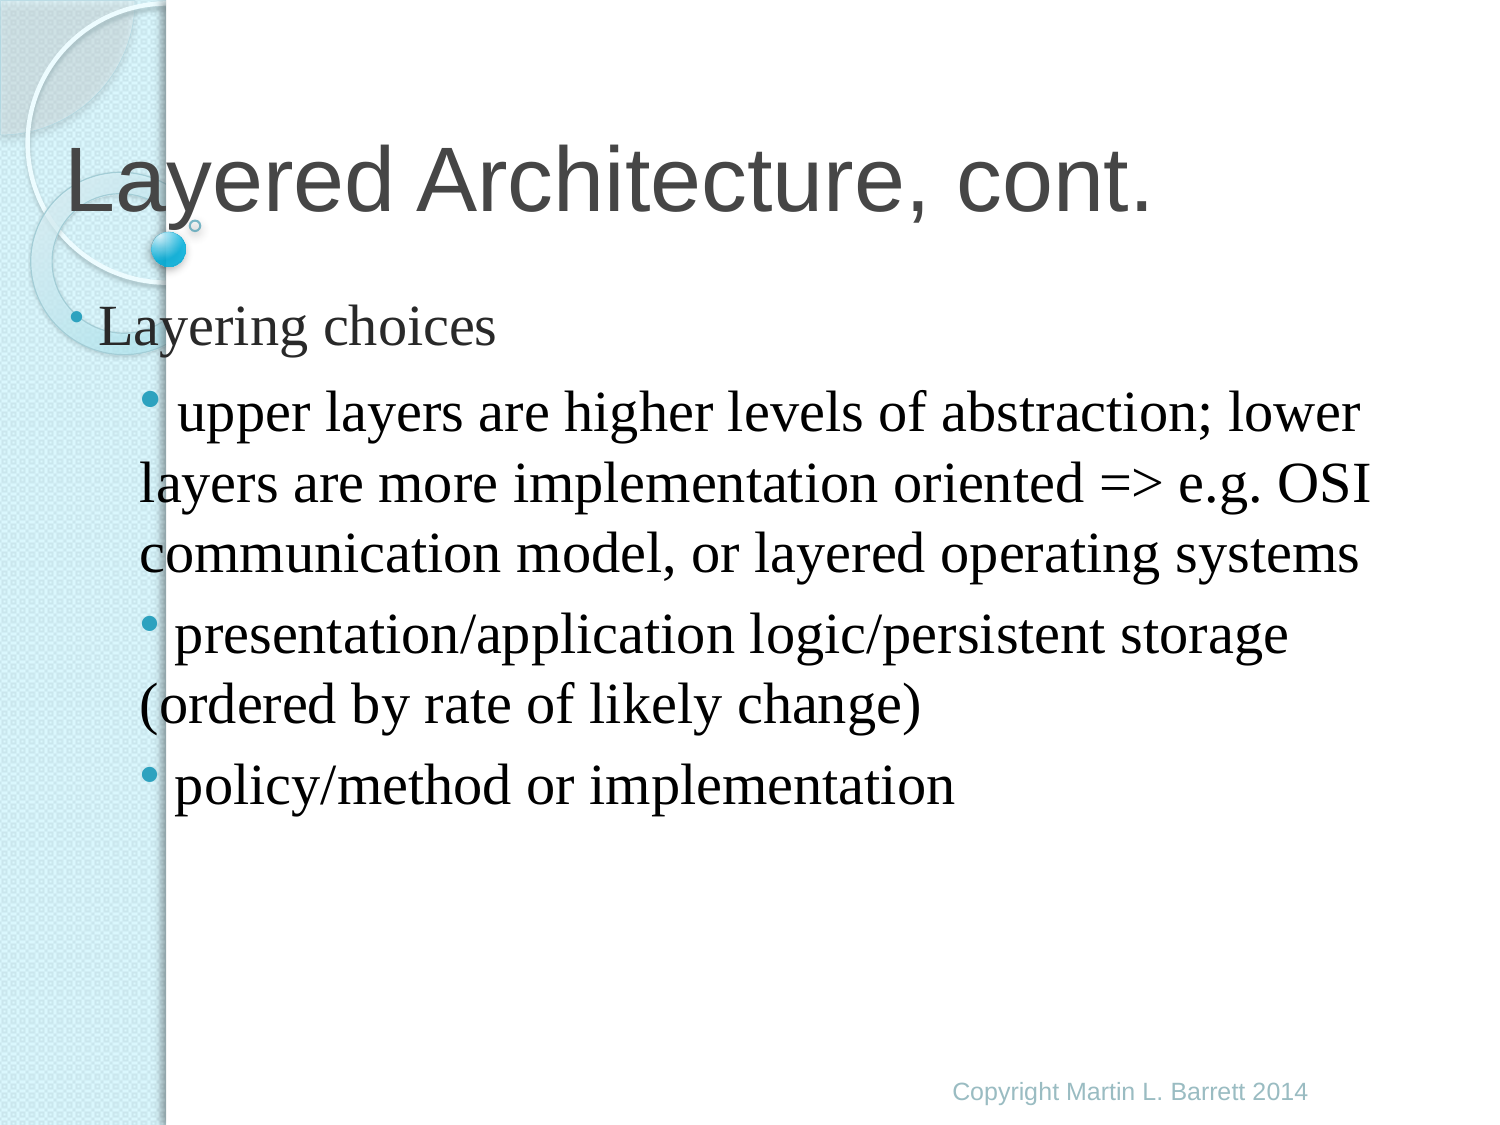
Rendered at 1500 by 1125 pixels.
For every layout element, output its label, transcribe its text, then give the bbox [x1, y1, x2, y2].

subtitle Layering choices upper layers are higher levels of abstraction; lower layers are more implementation oriented => e.g. OSI communication model, or layered operating systems presentation/application logic/persistent storage (ordered by rate of likely change) policy/method or implementation [50, 287, 1400, 1063]
title Layered Architecture, cont. [50, 75, 1400, 238]
footer Copyright Martin L. Barrett 2014 [937, 1034, 1413, 1113]
